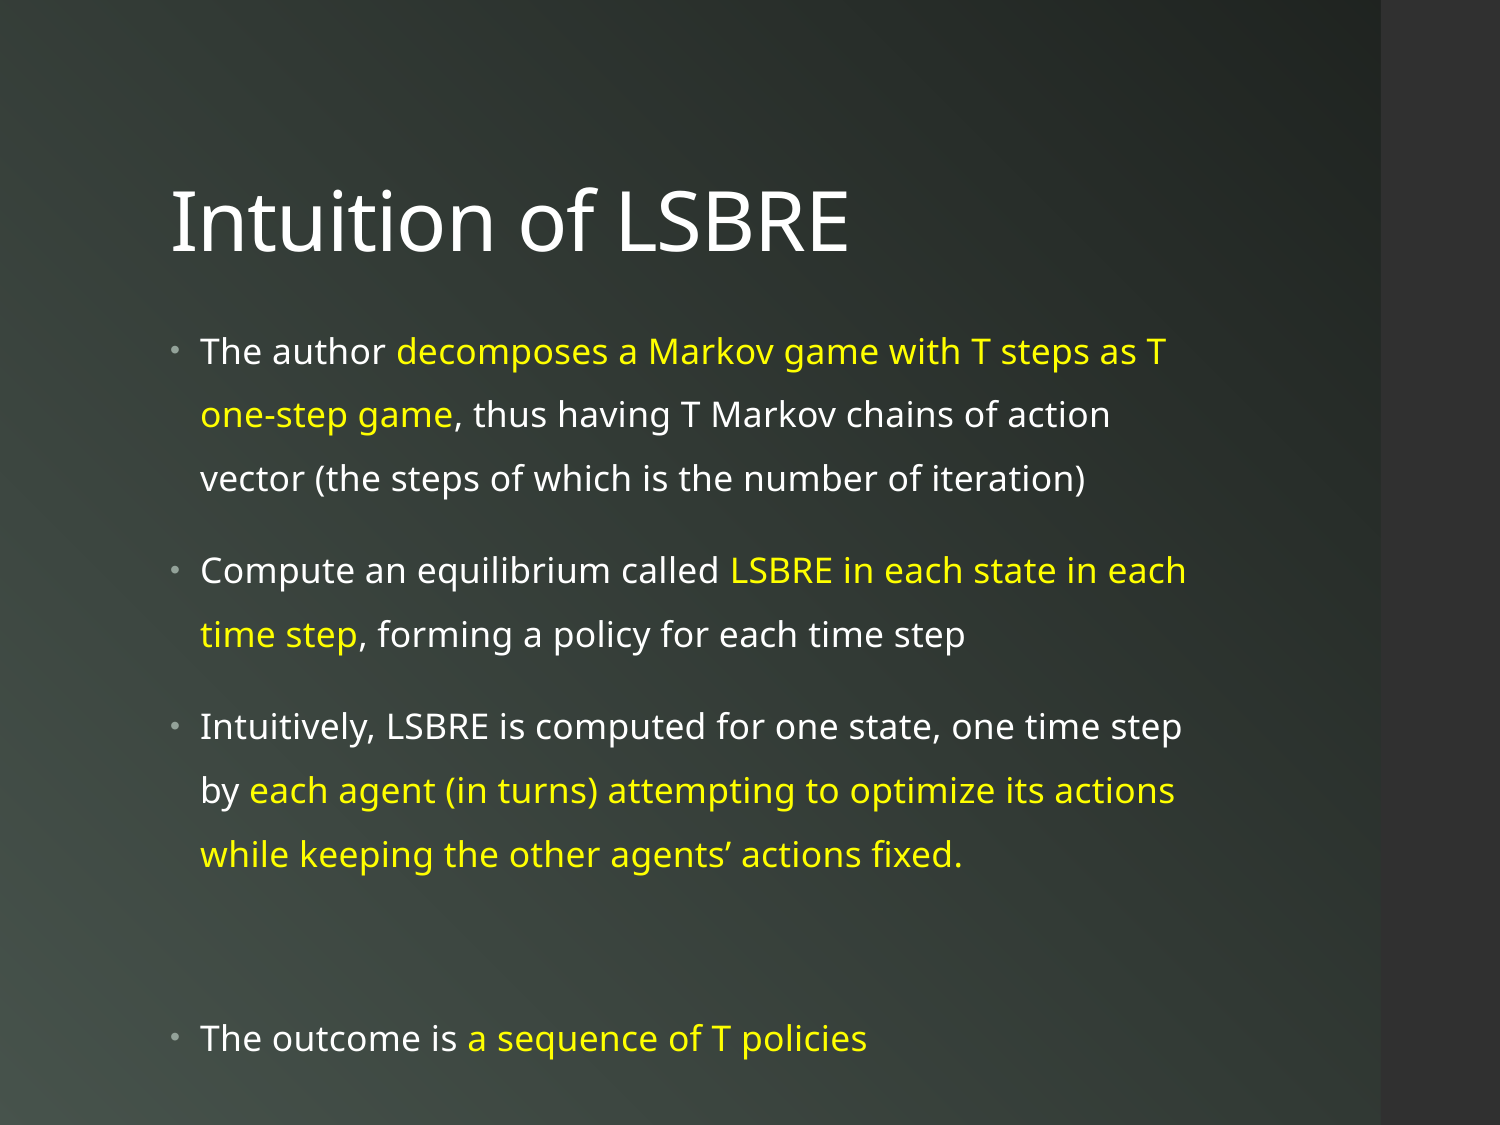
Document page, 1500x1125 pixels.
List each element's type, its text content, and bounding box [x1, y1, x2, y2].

list The author decomposes a Markov game with T steps as T one-step game, thus having T Markov chains of action vector (the steps of which is the number of iteration) Compute an equilibrium called LSBRE in each state in each time step, forming a policy for each time step Intuitively, LSBRE is computed for one state, one time step by each agent (in turns) attempting to optimize its actions while keeping the other agents’ actions fixed. The outcome is a sequence of T policies [155, 299, 1213, 1079]
title Intuition of LSBRE [155, 60, 1348, 278]
